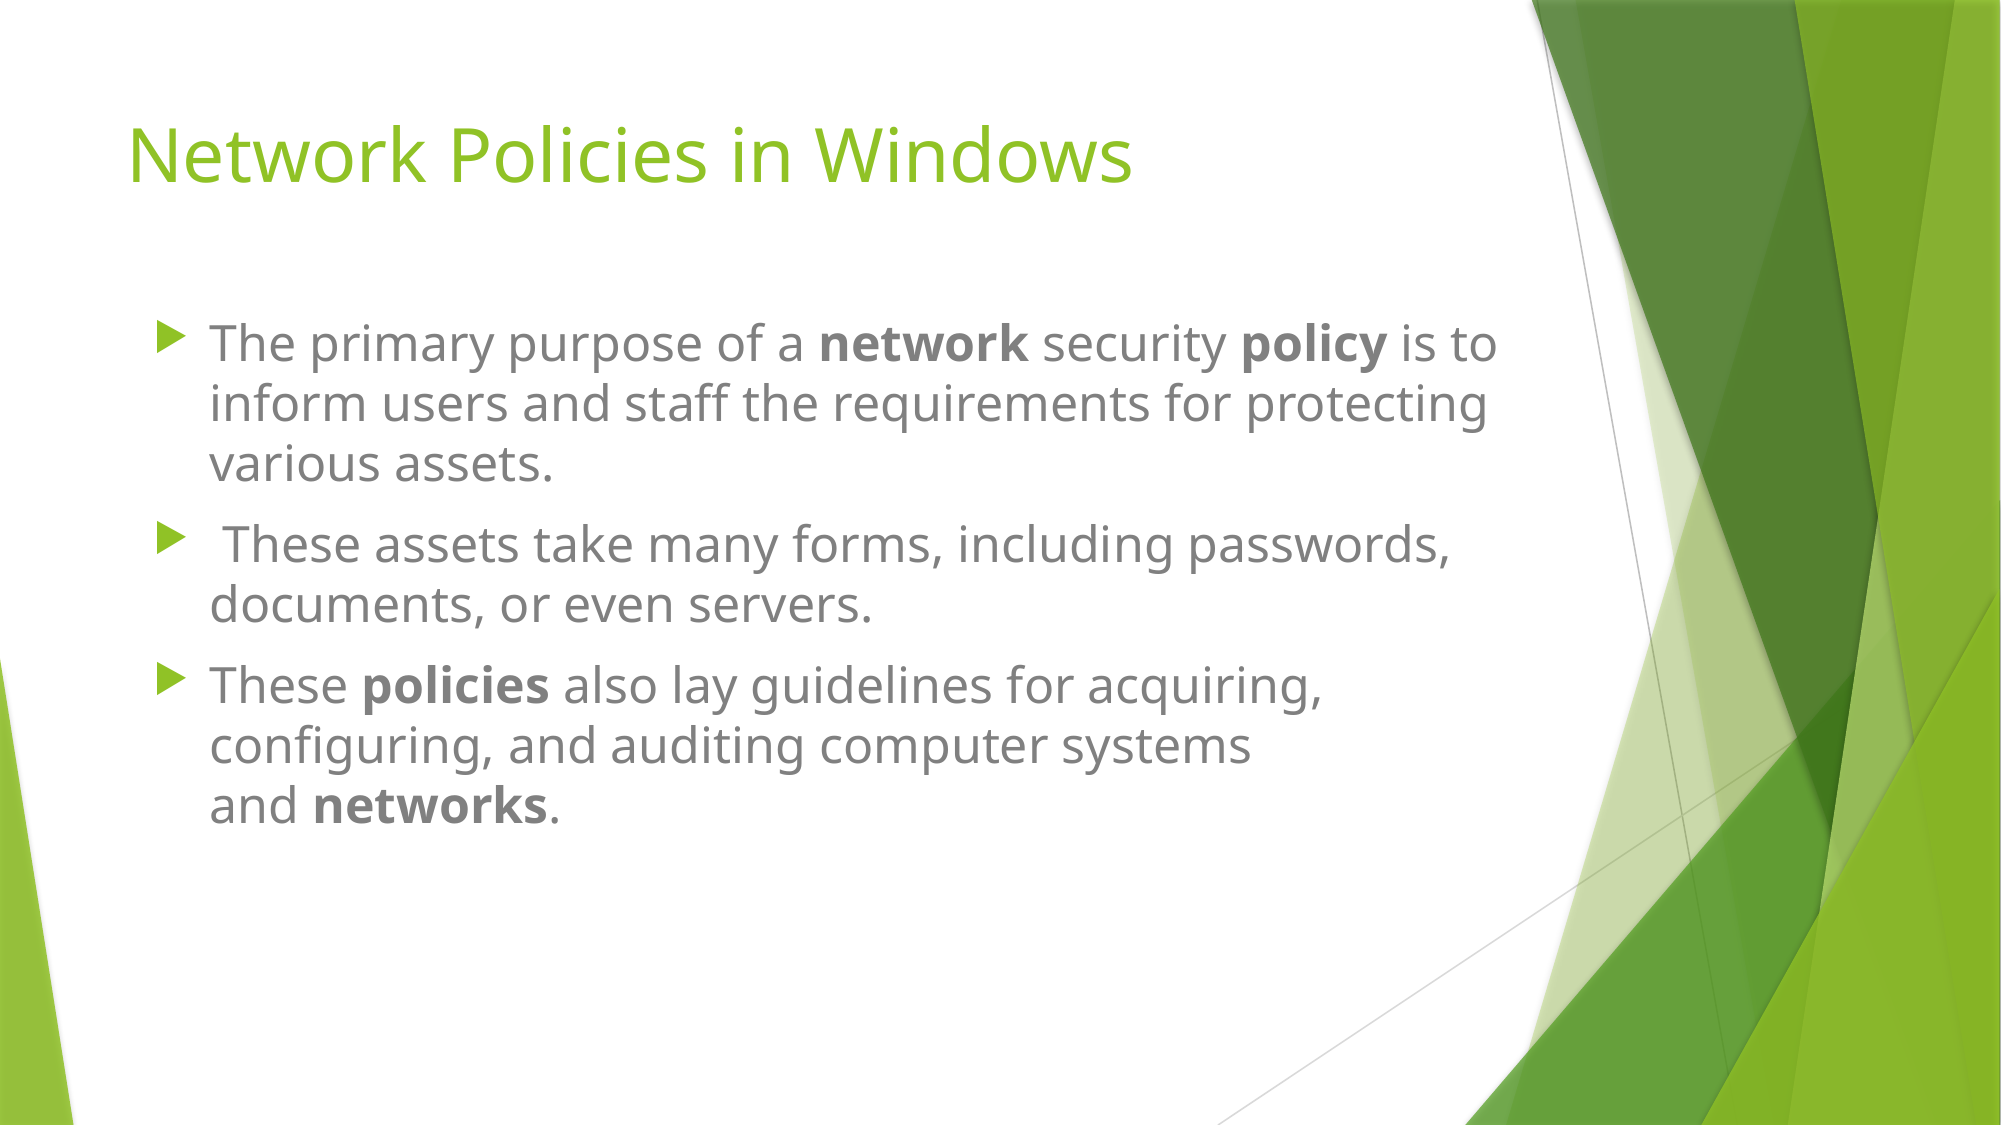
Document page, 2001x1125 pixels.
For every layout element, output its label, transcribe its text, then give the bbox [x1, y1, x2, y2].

title Network Policies in Windows [111, 99, 1522, 317]
list The primary purpose of a network security policy is to inform users and staff the requirements for protecting various assets. These assets take many forms, including passwords, documents, or even servers. These policies also lay guidelines for acquiring, configuring, and auditing computer systems and networks. [138, 304, 1549, 941]
